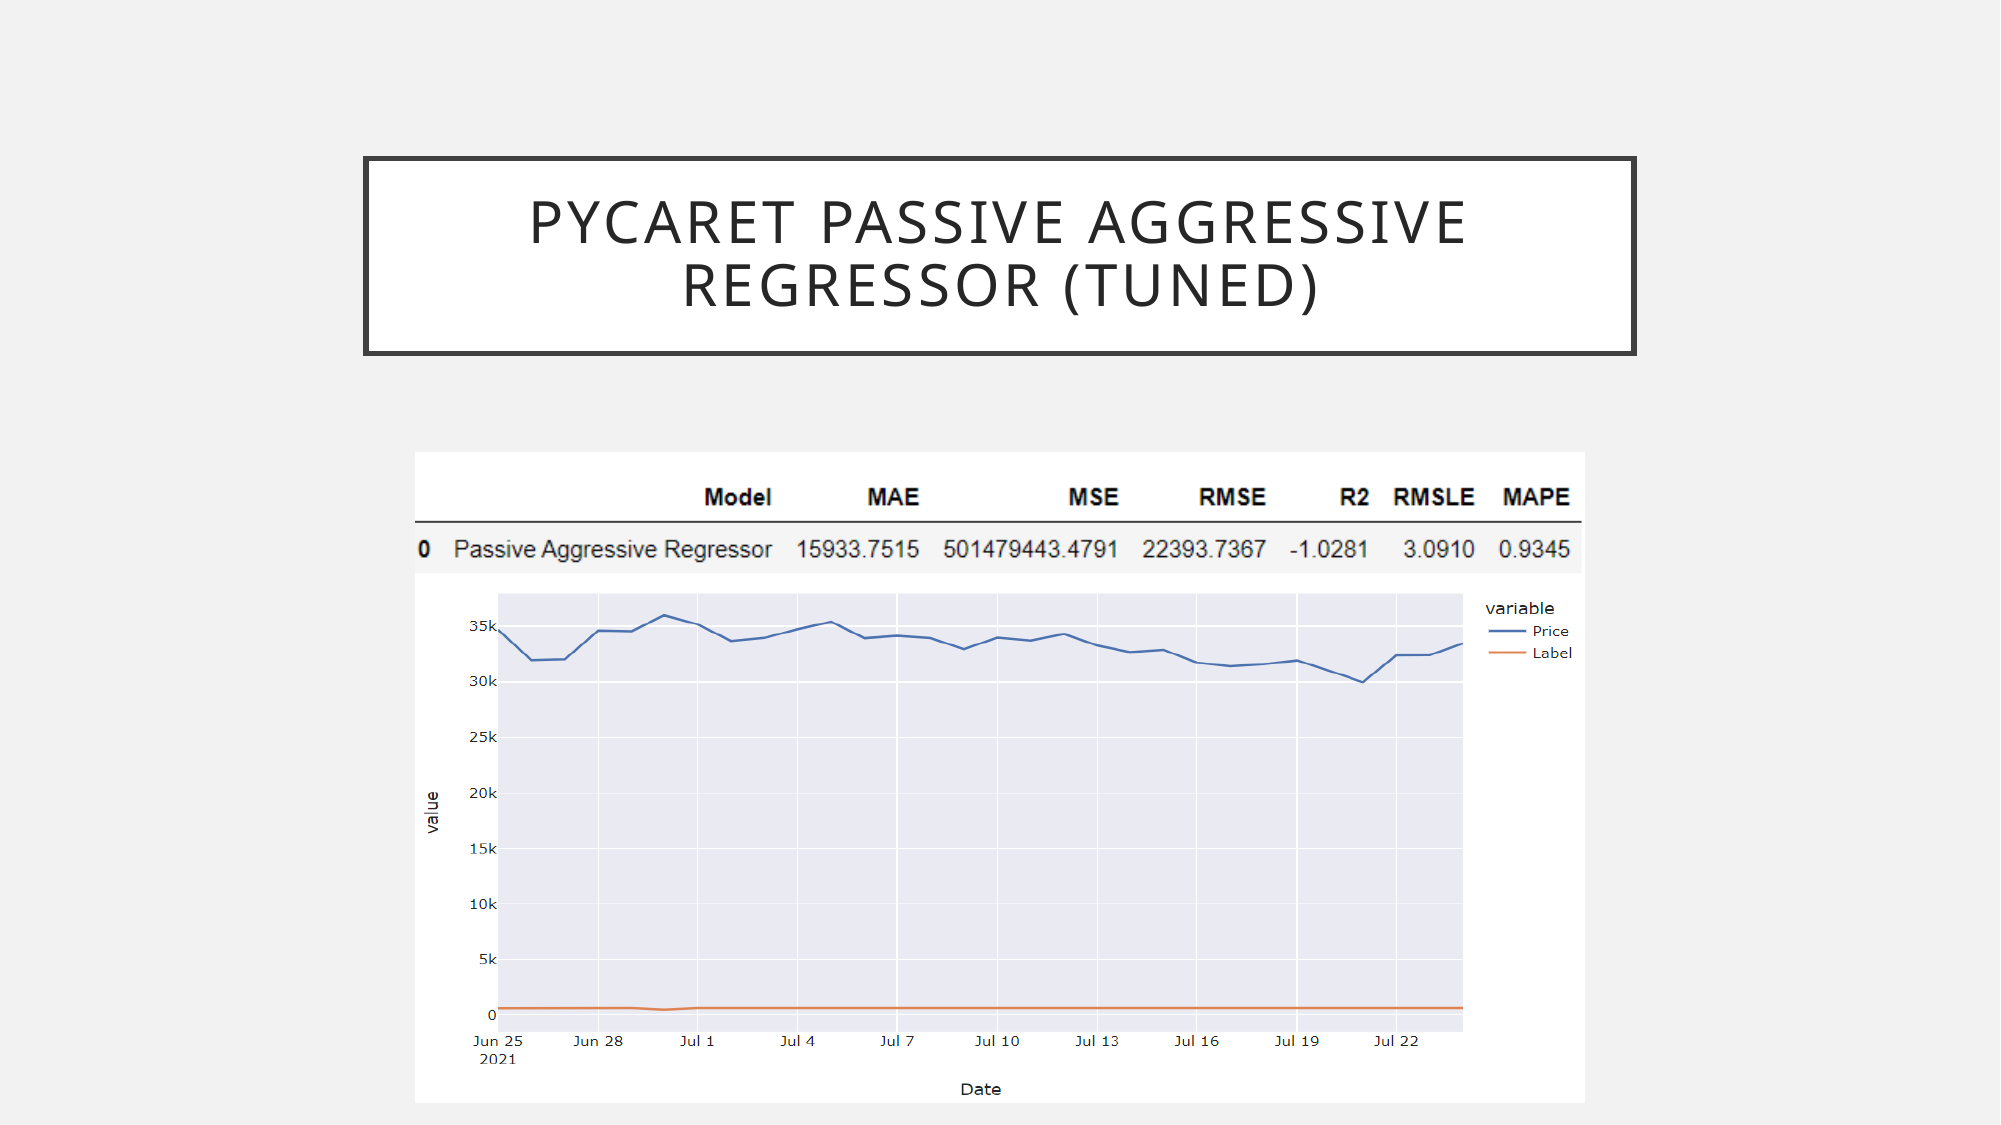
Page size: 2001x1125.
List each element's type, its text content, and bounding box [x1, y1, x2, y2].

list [415, 575, 1585, 1103]
picture [415, 452, 1585, 575]
title Pycaret passive aggressive regressor (tuned) [363, 156, 1637, 356]
